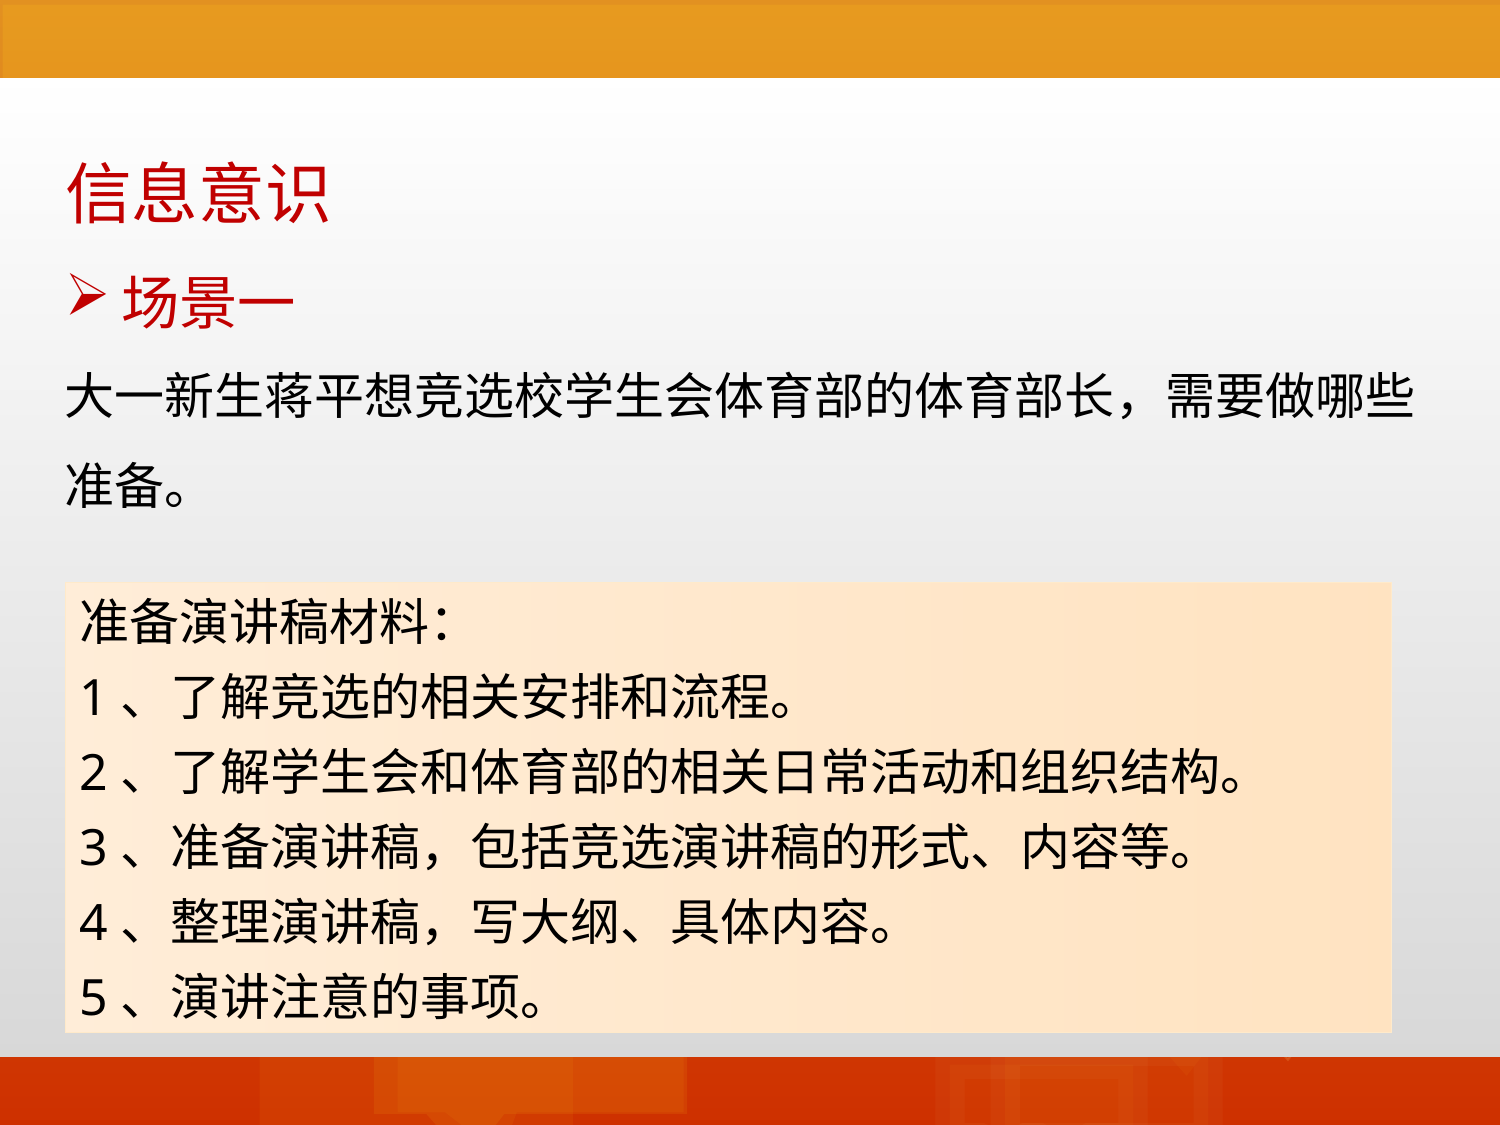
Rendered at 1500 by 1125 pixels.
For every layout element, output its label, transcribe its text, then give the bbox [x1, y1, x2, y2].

title 信息意识 [49, 28, 1219, 240]
text_box 场景一 [49, 259, 637, 326]
text_box [0, 78, 1500, 1057]
text_box 大一新生蒋平想竞选校学生会体育部的体育部长，需要做哪些准备。 [49, 326, 1455, 522]
text_box 准备演讲稿材料： 1、了解竞选的相关安排和流程。 2、了解学生会和体育部的相关日常活动和组织结构。 3、准备演讲稿，包括竞选演讲稿的形式、内容等。 4、整理演讲稿，写大纲、具体内容。 5、演讲注意的事项。 [65, 582, 1392, 1033]
